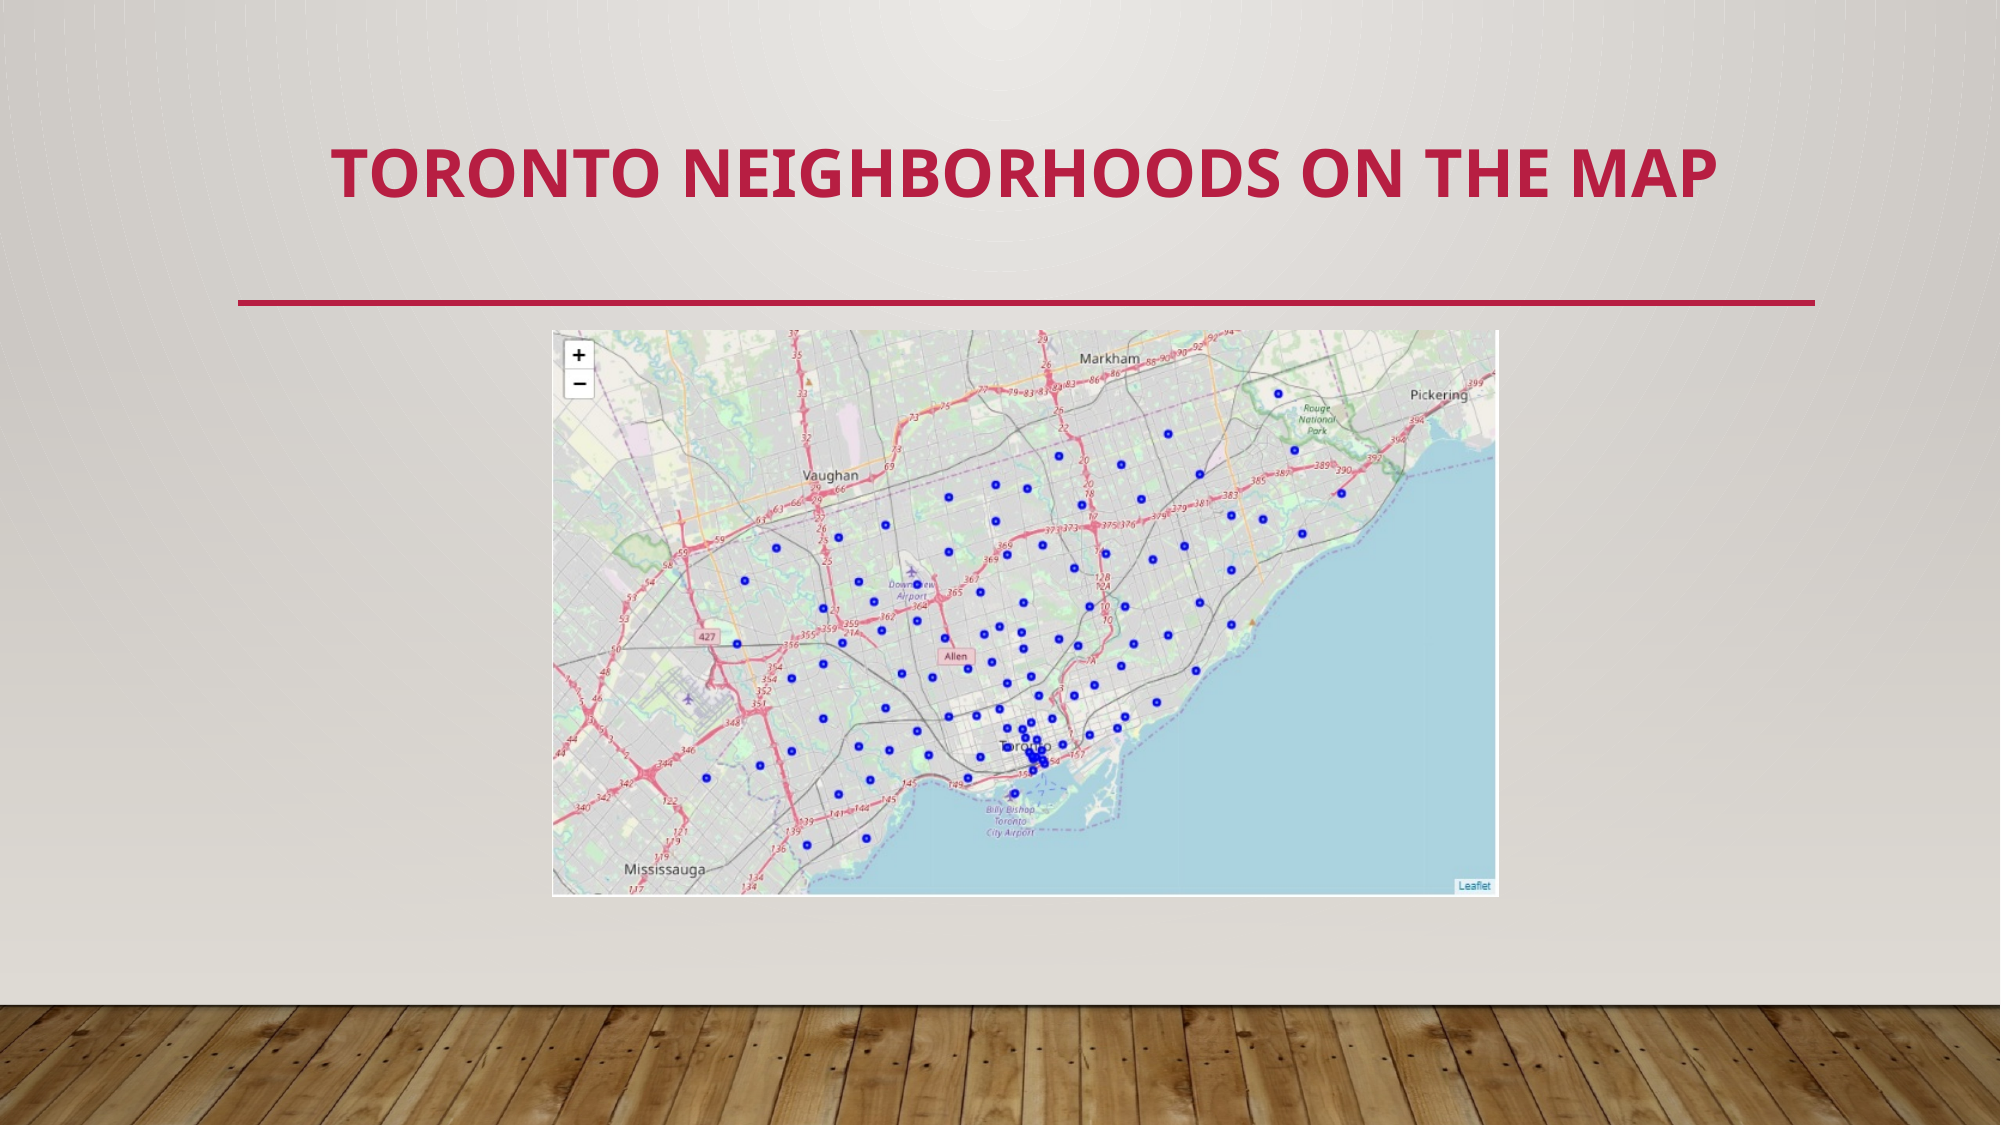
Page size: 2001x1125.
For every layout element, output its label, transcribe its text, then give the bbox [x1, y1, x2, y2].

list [552, 330, 1500, 897]
picture [0, 1005, 2000, 1125]
title Toronto Neighborhoods on the Map [238, 131, 1814, 305]
